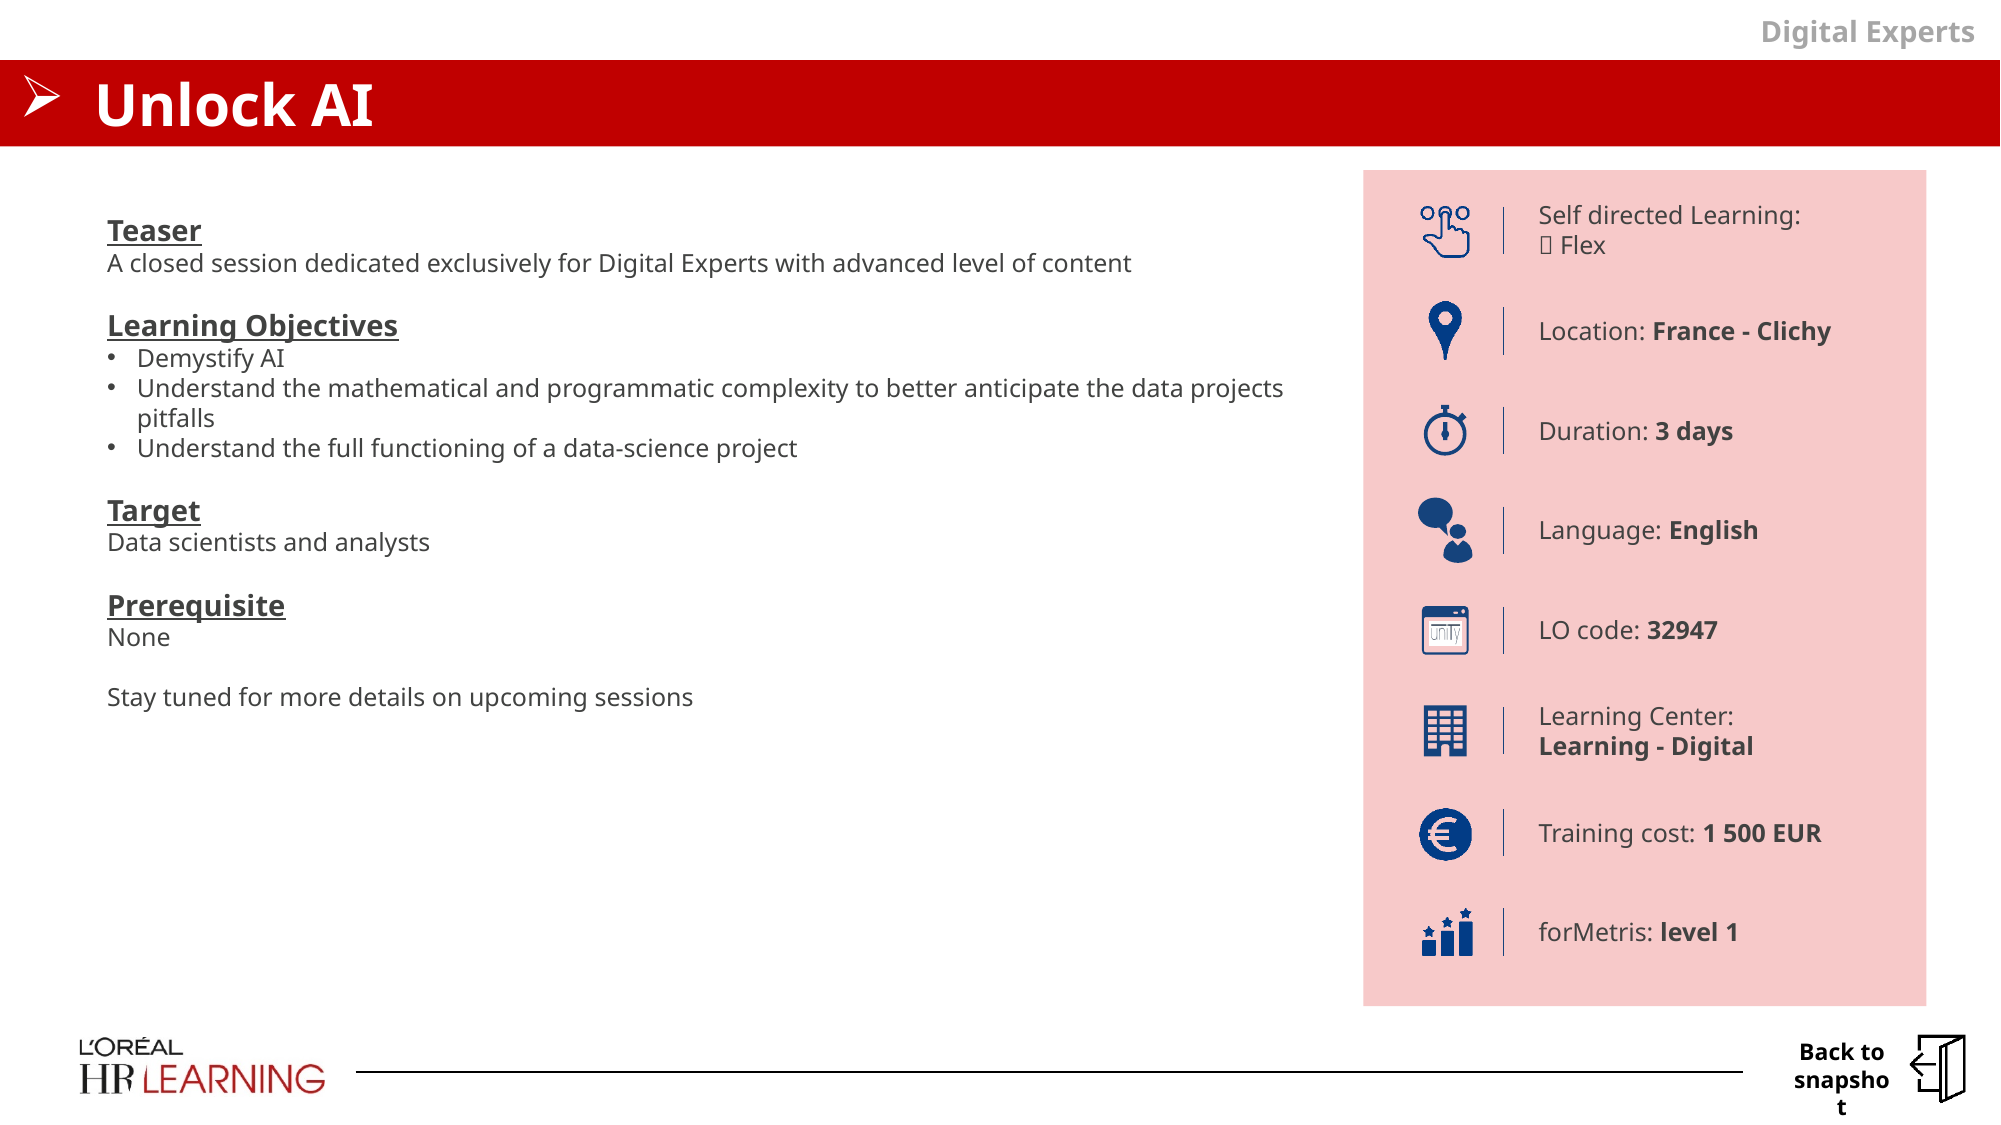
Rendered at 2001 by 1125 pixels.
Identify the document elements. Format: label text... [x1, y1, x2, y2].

title Unlock AI [0, 60, 2000, 147]
text_box Digital Experts [1745, 6, 1991, 56]
picture [1429, 621, 1462, 646]
text_box Duration: 3 days [1523, 407, 1834, 453]
text_box Self directed Learning:  Flex [1523, 192, 1927, 268]
text_box Training cost: 1 500 EUR [1523, 810, 1883, 855]
text_box LO code: 32947 [1523, 607, 1834, 653]
picture [1908, 1033, 1967, 1104]
text_box Location: France - Clichy [1523, 308, 1883, 353]
text_box Teaser A closed session dedicated exclusively for Digital Experts with advanced level of content Learning Objectives Demystify AI Understand the mathematical and programmatic complexity to better anticipate the data projects pitfalls Understand the full functioning of a data-science project Target Data scientists and analysts Prerequisite None Stay tuned for more details on upcoming sessions [92, 170, 1348, 999]
picture [79, 1037, 325, 1097]
text_box Language: English [1523, 507, 1909, 553]
text_box forMetris: level 1 [1523, 909, 1883, 954]
text_box Learning Center: Learning - Digital [1523, 692, 1894, 768]
